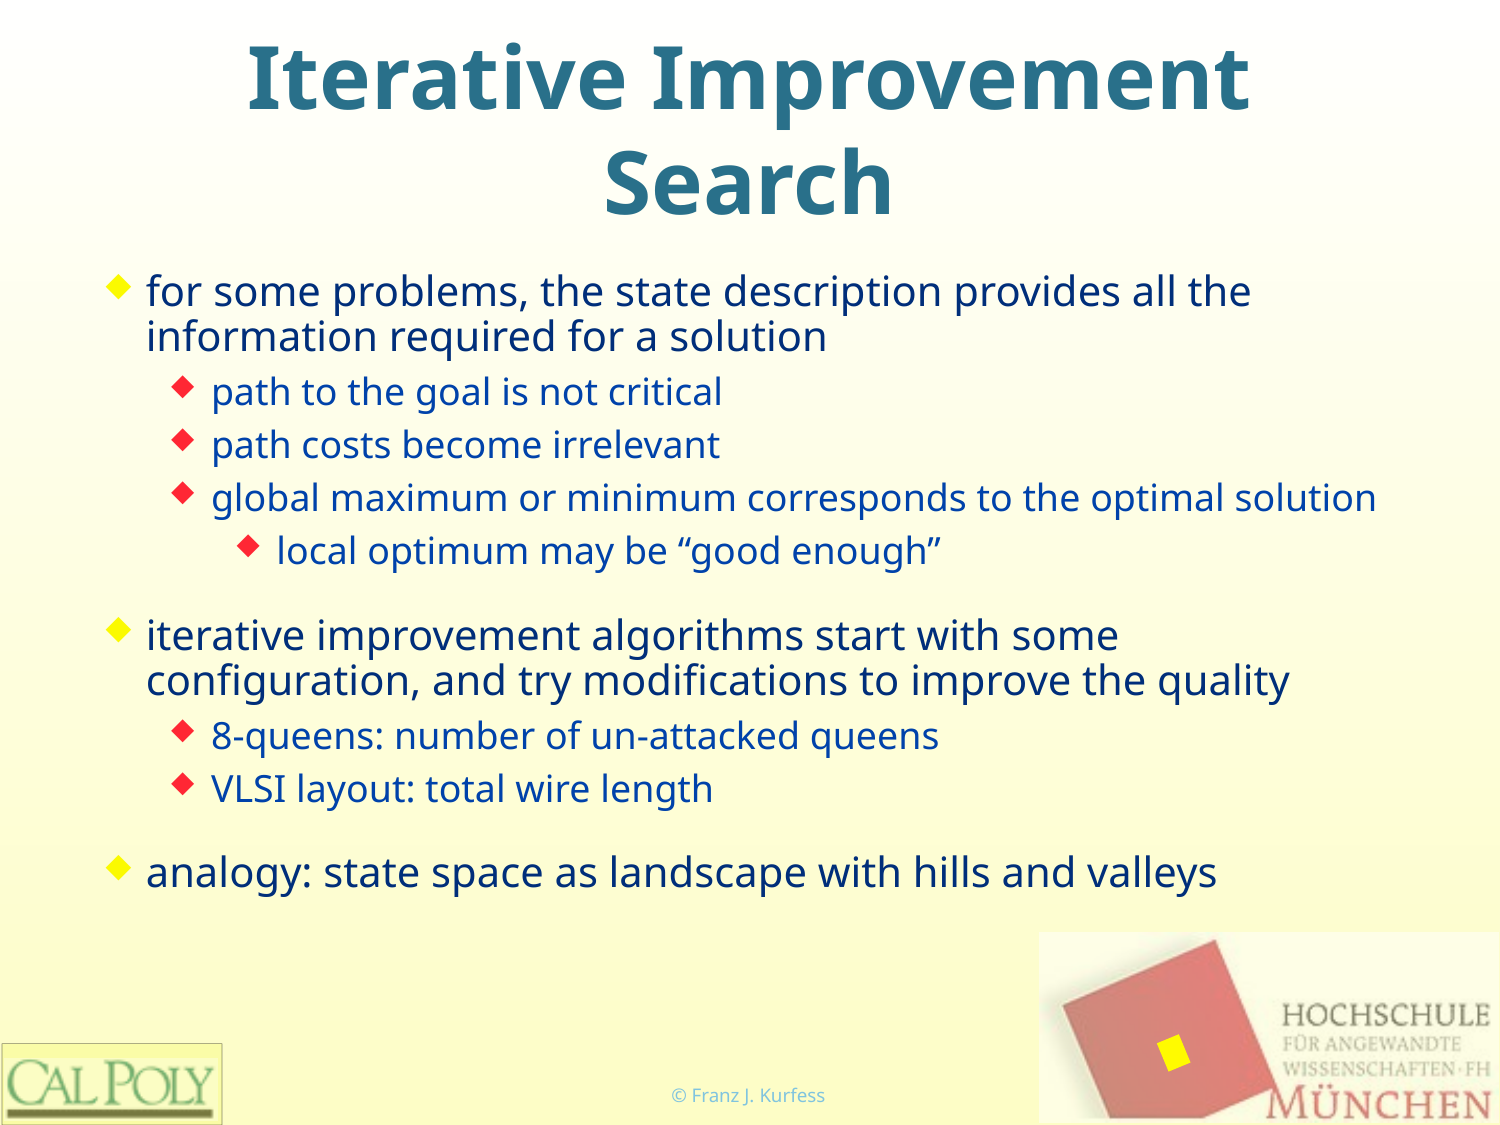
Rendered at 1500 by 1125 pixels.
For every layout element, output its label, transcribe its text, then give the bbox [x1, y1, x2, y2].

title Iterative Improvement Search [90, 0, 1410, 255]
slide_number [1156, 1033, 1191, 1072]
text_box [1039, 932, 1499, 1123]
list for some problems, the state description provides all the information required for a solution path to the goal is not critical path costs become irrelevant global maximum or minimum corresponds to the optimal solution local optimum may be “good enough” iterative improvement algorithms start with some configuration, and try modifications to improve the quality 8-queens: number of un-attacked queens VLSI layout: total wire length analogy: state space as landscape with hills and valleys [90, 264, 1410, 1049]
